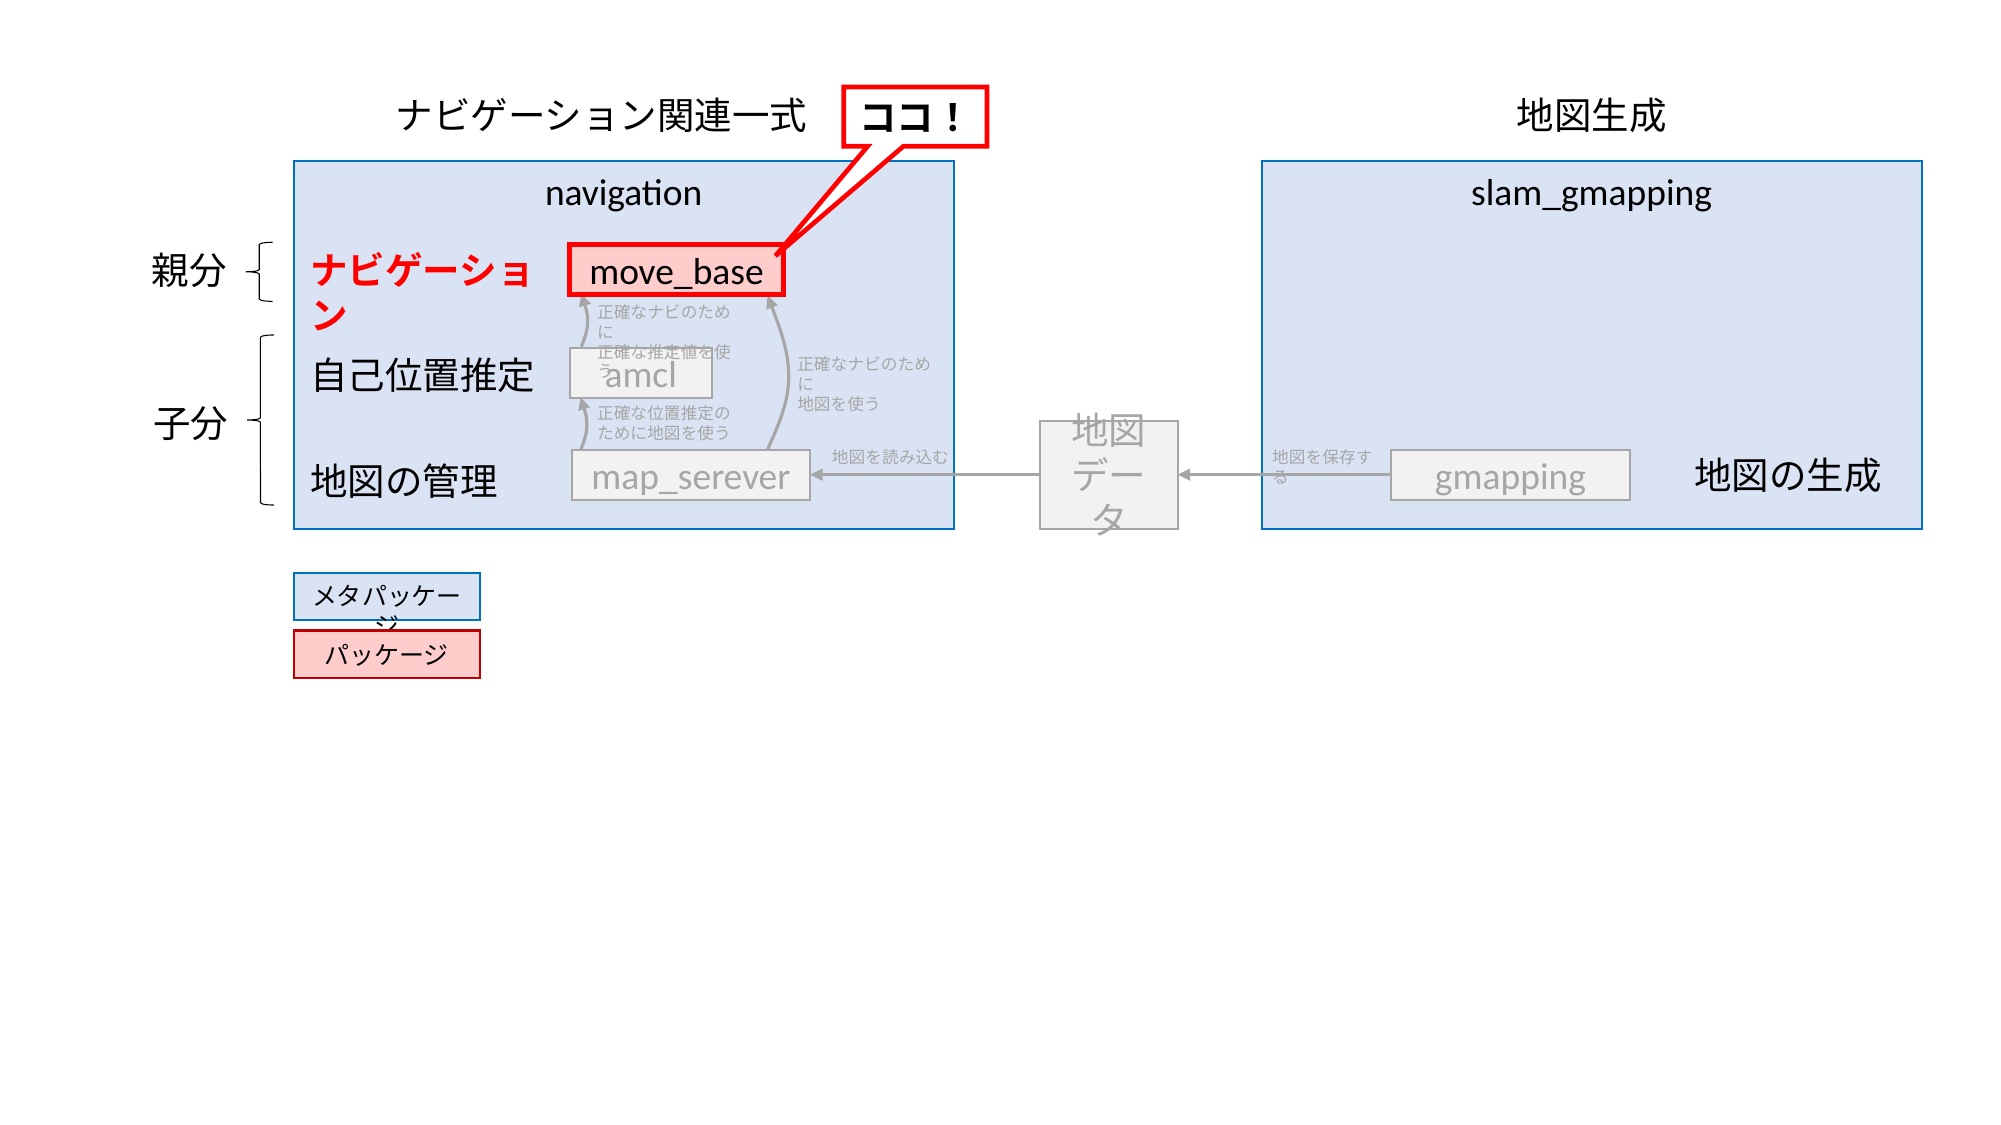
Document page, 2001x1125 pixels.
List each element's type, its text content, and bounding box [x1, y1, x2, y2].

text_box map_serever [571, 449, 811, 501]
text_box メタパッケージ [293, 572, 481, 621]
text_box 正確なナビのために 正確な推定値を使う [582, 294, 757, 389]
text_box [578, 399, 582, 449]
text_box 正確な位置推定のために地図を使う [582, 395, 757, 449]
text_box [766, 296, 786, 449]
text_box [245, 241, 273, 302]
text_box パッケージ [293, 629, 481, 679]
text_box 正確なナビのために 地図を使う [782, 346, 957, 421]
text_box 子分 [138, 392, 246, 453]
text_box navigation [293, 160, 955, 530]
text_box 地図 データ [1039, 420, 1179, 530]
text_box ナビゲーション [295, 239, 580, 345]
text_box 親分 [137, 239, 245, 300]
text_box slam_gmapping [1261, 160, 1923, 530]
text_box move_base [569, 244, 785, 296]
text_box ココ！ [774, 85, 989, 257]
text_box [247, 334, 274, 506]
text_box 地図生成 [1359, 84, 1825, 145]
text_box 地図を保存する [1257, 439, 1400, 494]
text_box gmapping [1390, 449, 1631, 501]
text_box ナビゲーション関連一式 [368, 84, 835, 145]
text_box amcl [569, 347, 713, 399]
text_box 地図の生成 [1679, 444, 1906, 505]
text_box 地図を読み込む [817, 439, 972, 474]
text_box 地図の管理 [295, 450, 565, 511]
text_box 自己位置推定 [295, 345, 565, 405]
